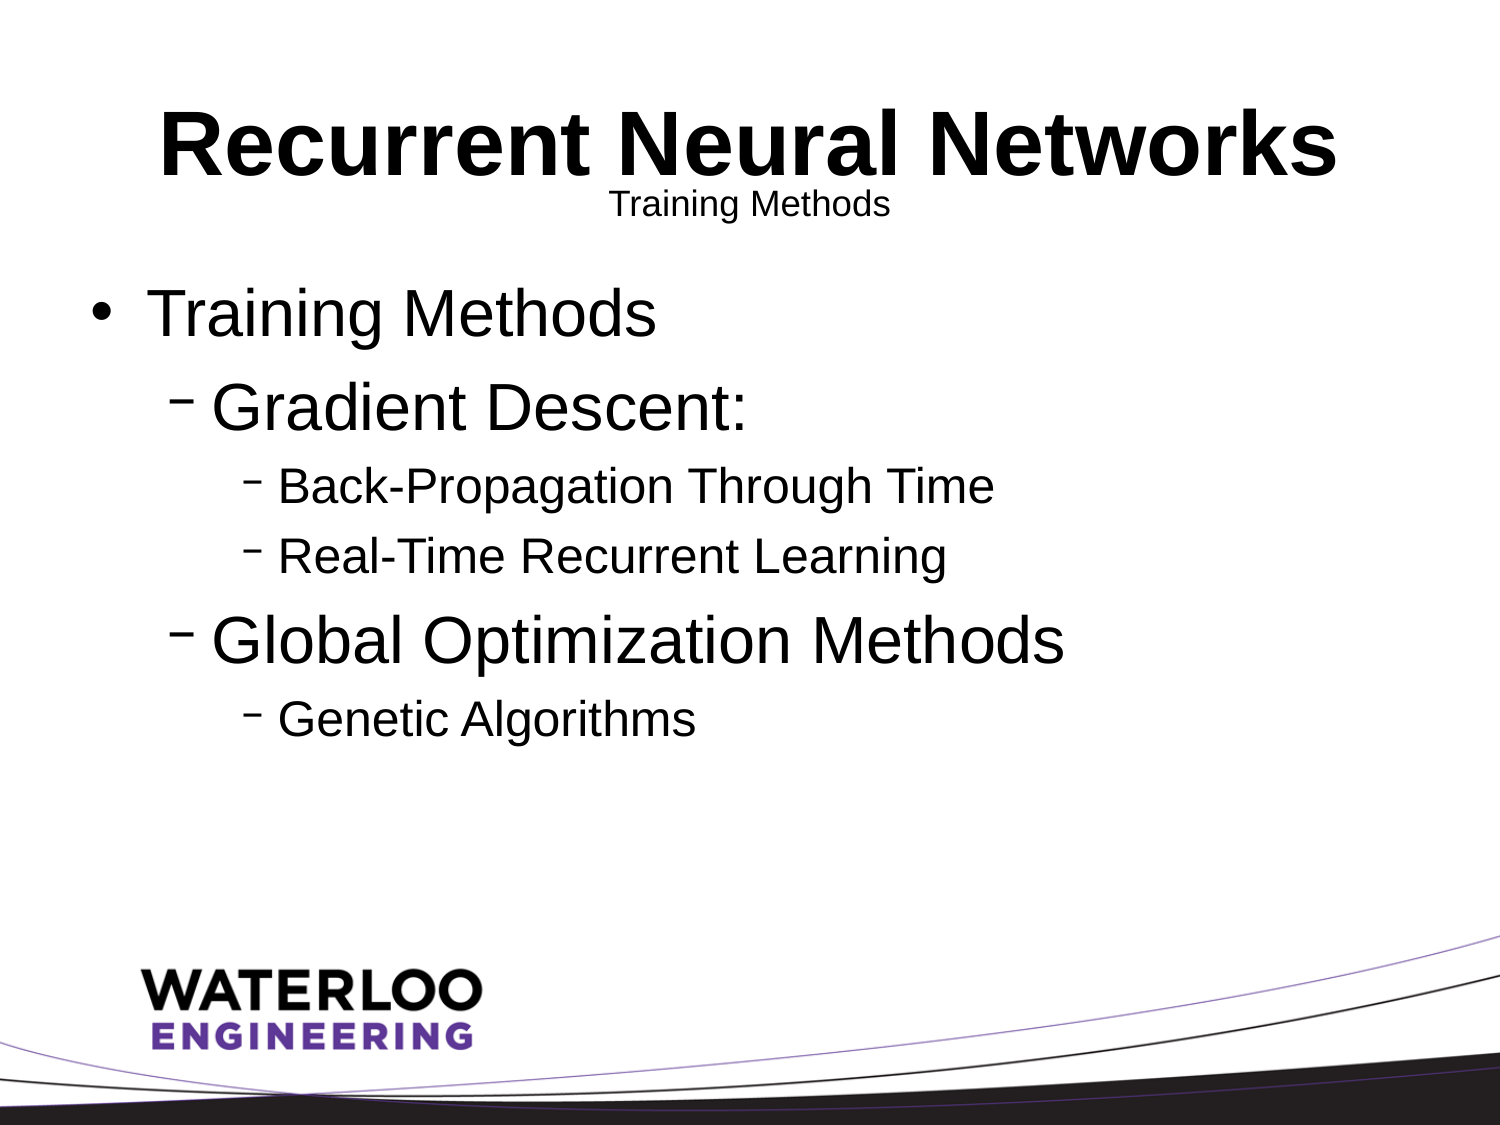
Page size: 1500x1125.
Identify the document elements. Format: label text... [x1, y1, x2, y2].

text_box Training Methods [74, 172, 1425, 232]
title Recurrent Neural Networks [75, 45, 1425, 172]
list Training Methods Gradient Descent: Back-Propagation Through Time Real-Time Recurrent Learning Global Optimization Methods Genetic Algorithms [75, 262, 1425, 931]
picture [0, 0, 1500, 1125]
